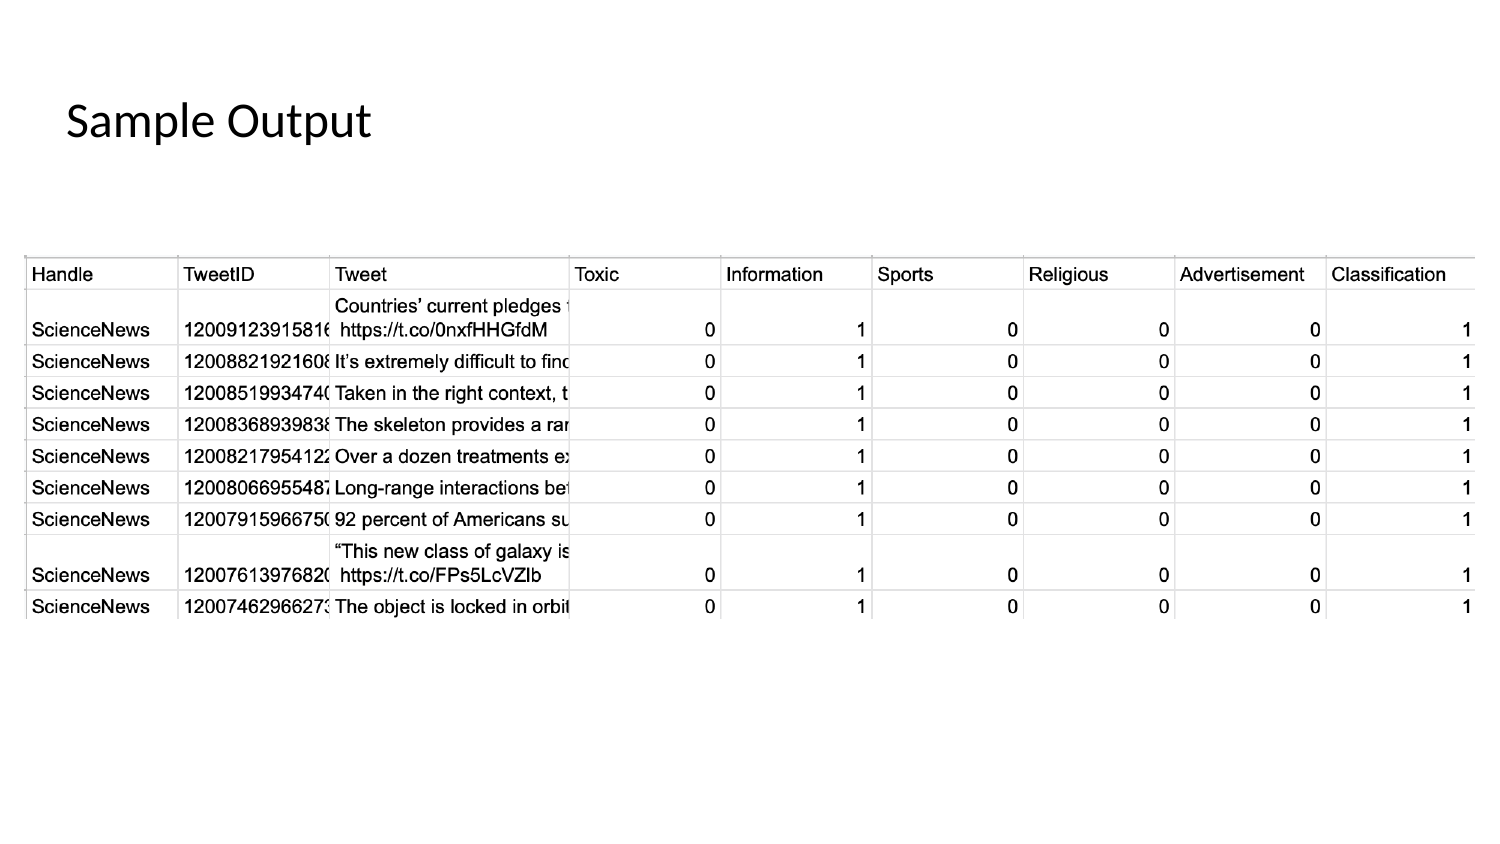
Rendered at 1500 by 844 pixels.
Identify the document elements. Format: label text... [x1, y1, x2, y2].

title Sample Output [51, 72, 1449, 167]
picture [24, 255, 1476, 619]
